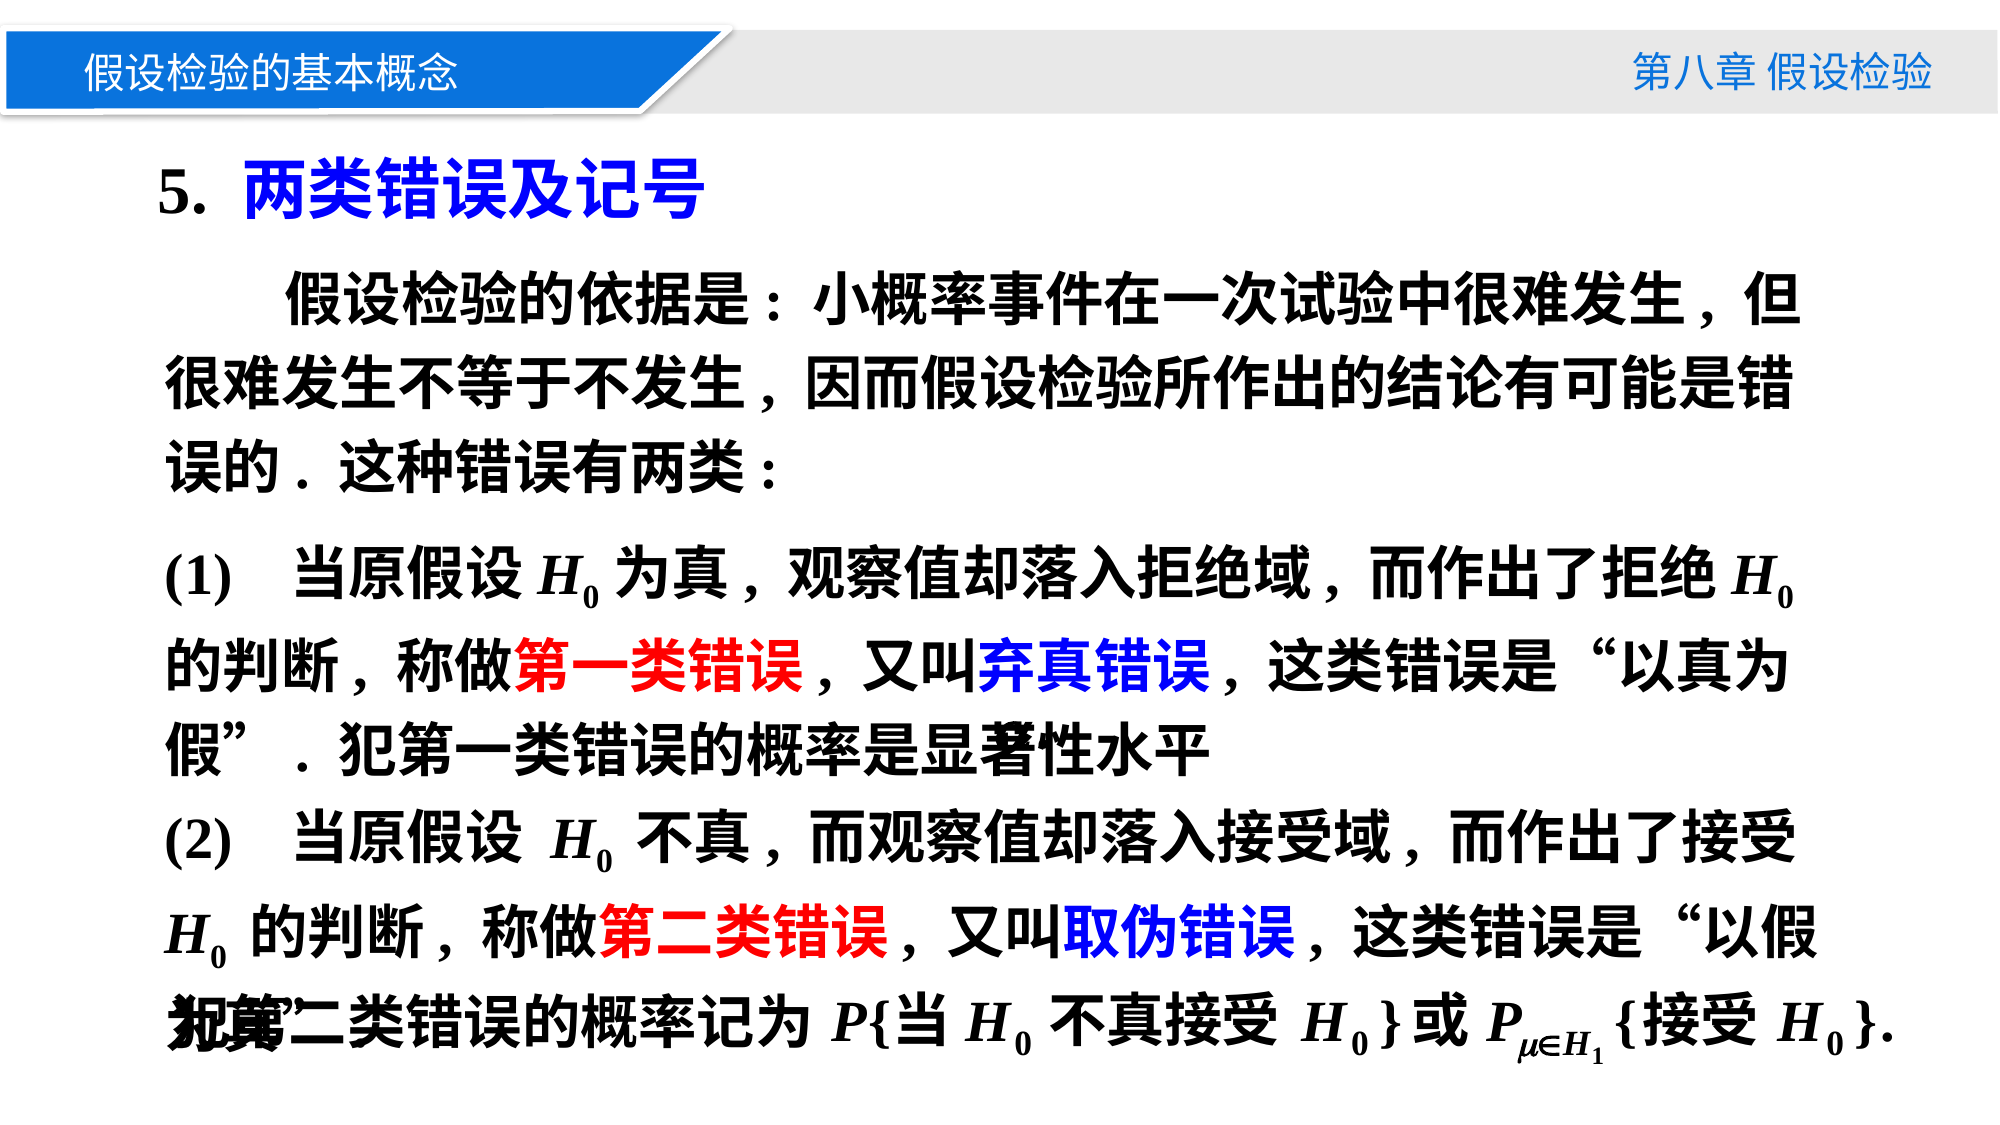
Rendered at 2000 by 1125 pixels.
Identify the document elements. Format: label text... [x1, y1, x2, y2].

text_box (2) 当原假设 H0 不真, 而观察值却落入接受域, 而作出了接受 H0 的判断, 称做第二类错误, 又叫取伪错误, 这类错误是“以假为真”. [150, 776, 1874, 1067]
text_box [0, 25, 733, 115]
text_box (1) 当原假设H0为真, 观察值却落入拒绝域, 而作出了拒绝H0的判断, 称做第一类错误, 又叫弃真错误, 这类错误是“以真为假”. 犯第一类错误的概率是显著性水平 [150, 512, 1857, 776]
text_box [993, 717, 1053, 756]
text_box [807, 988, 1927, 1071]
text_box 5. 两类错误及记号 [143, 139, 963, 234]
text_box 假设检验的依据是: 小概率事件在一次试验中很难发生, 但很难发生不等于不发生, 因而假设检验所作出的结论有可能是错误的. 这种错误有两类: [150, 240, 1857, 508]
text_box 第八章 假设检验 [1617, 38, 1949, 103]
text_box 假设检验的基本概念 [68, 39, 474, 104]
text_box 犯第二类错误的概率记为 [157, 977, 895, 1063]
text_box [649, 27, 2000, 116]
